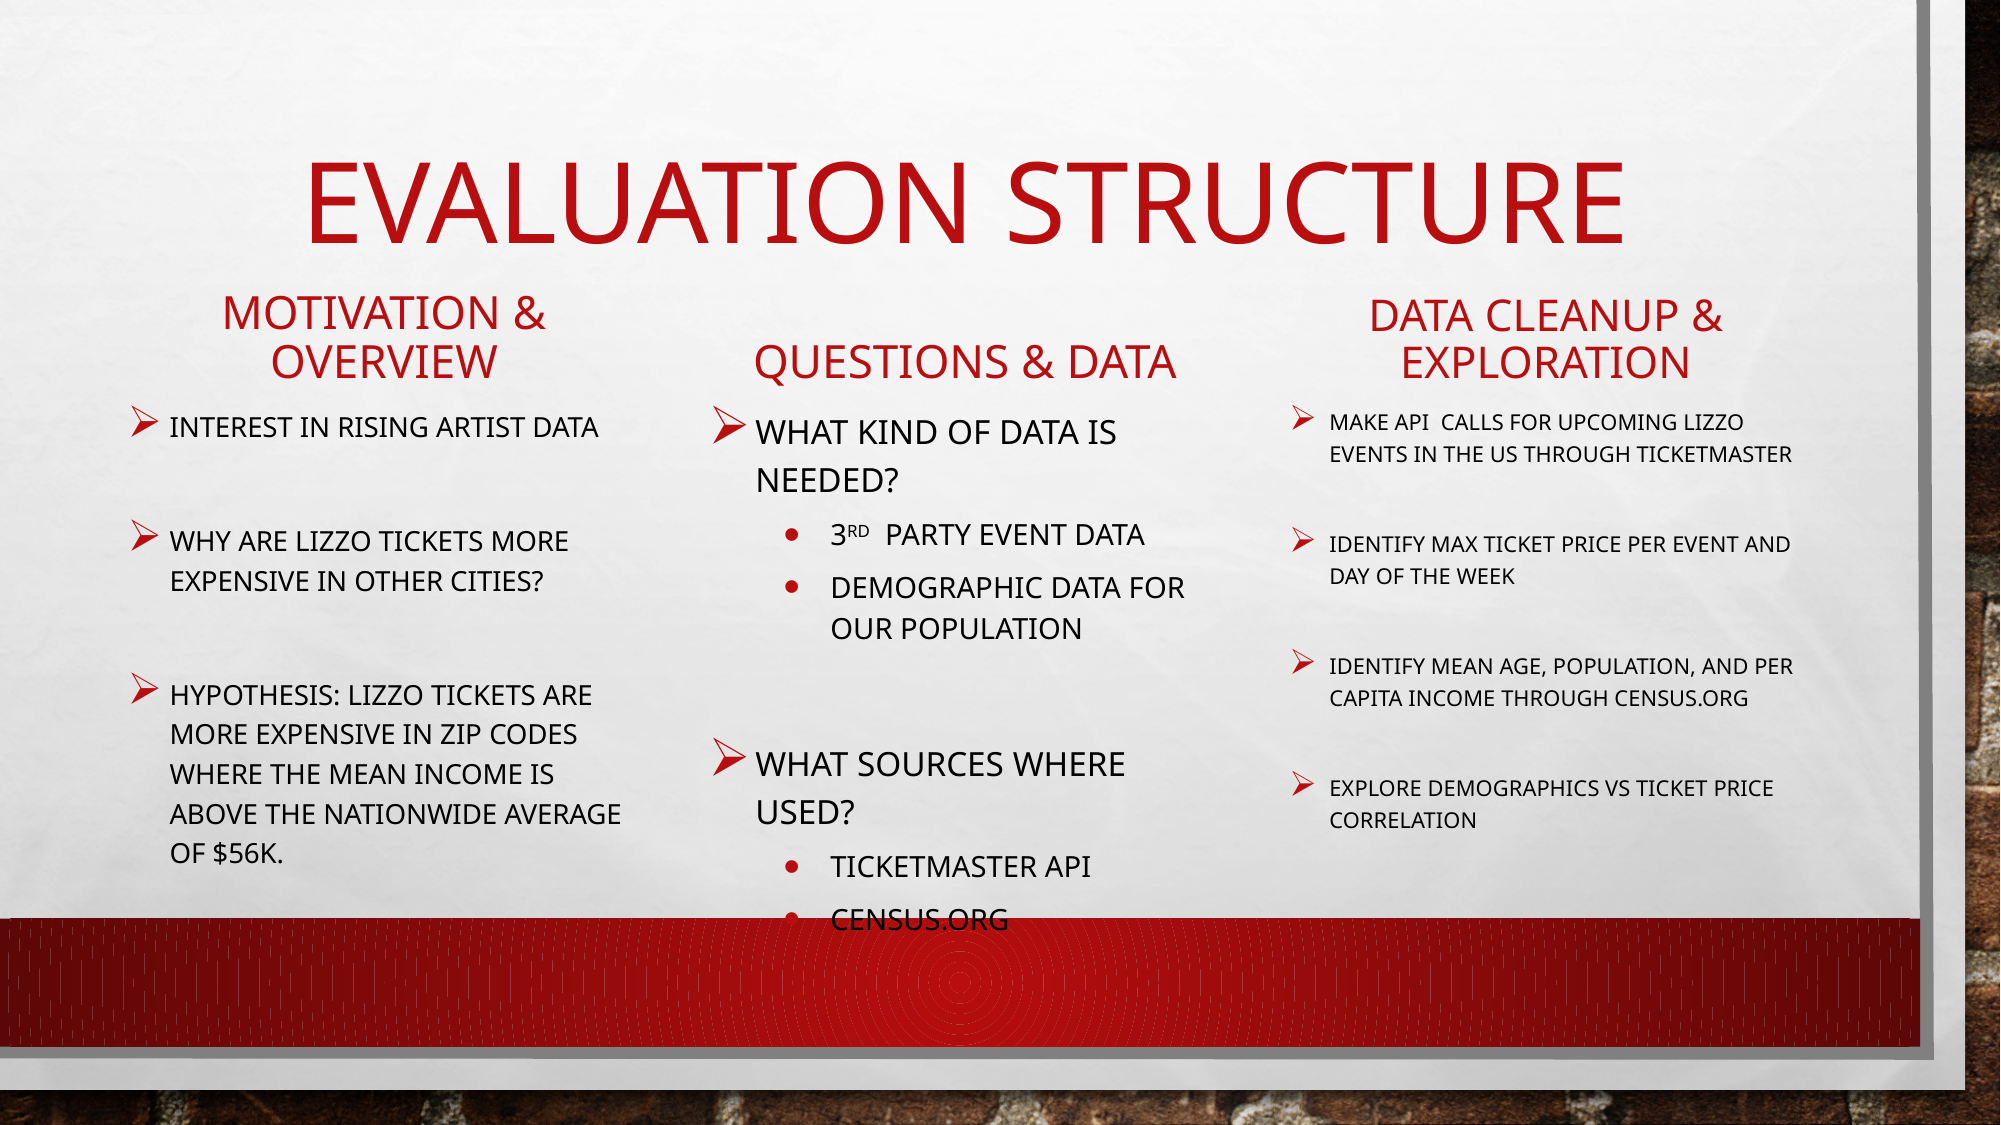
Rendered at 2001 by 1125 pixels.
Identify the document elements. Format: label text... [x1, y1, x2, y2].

title Evaluation structure [112, 112, 1818, 302]
picture [0, 0, 2000, 1125]
list Make API calls for upcoming lizzo events in the us through ticketmaster Identify max ticket price per event and day of the week Identify MEAN age, population, and per capita income through census.org Explore demographics vs ticket price correlation [1274, 396, 1818, 882]
list Questions & Data [693, 301, 1237, 396]
list Motivation & overview [112, 301, 656, 396]
list Data CleanUp & Exploration [1274, 301, 1818, 396]
list Interest in rising artist data Why are Lizzo Tickets more expensive in other cities? Hypothesis: Lizzo tickets are more expensive in zip codes where the mean income is above the nationwide average of $56K. [112, 396, 656, 882]
list What kind of data is needed? 3rd Party Event data Demographic data for our population What sources where used? Ticketmaster api Census.org [693, 396, 1237, 882]
